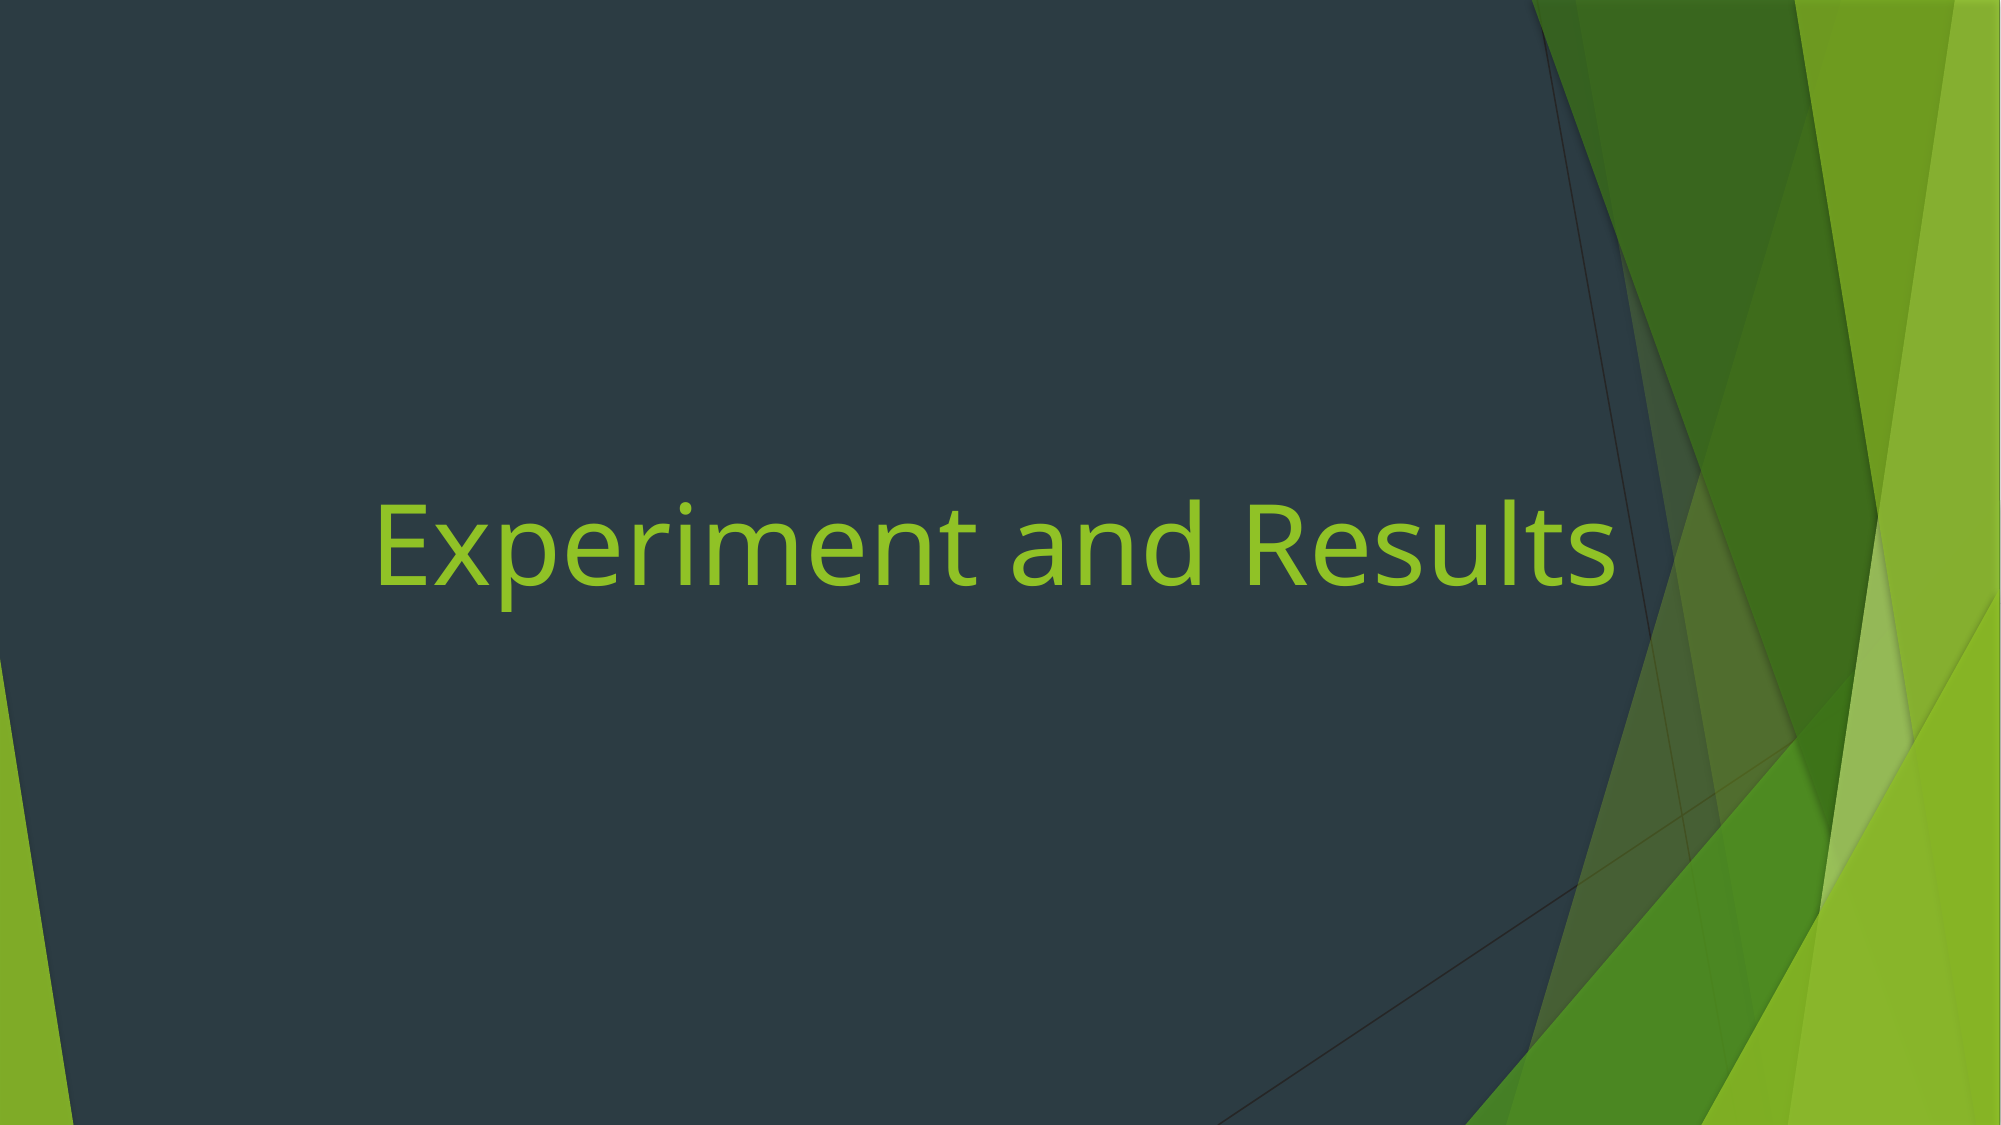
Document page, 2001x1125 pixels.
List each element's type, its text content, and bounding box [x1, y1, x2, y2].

text_box Experiment and Results [353, 465, 1637, 593]
